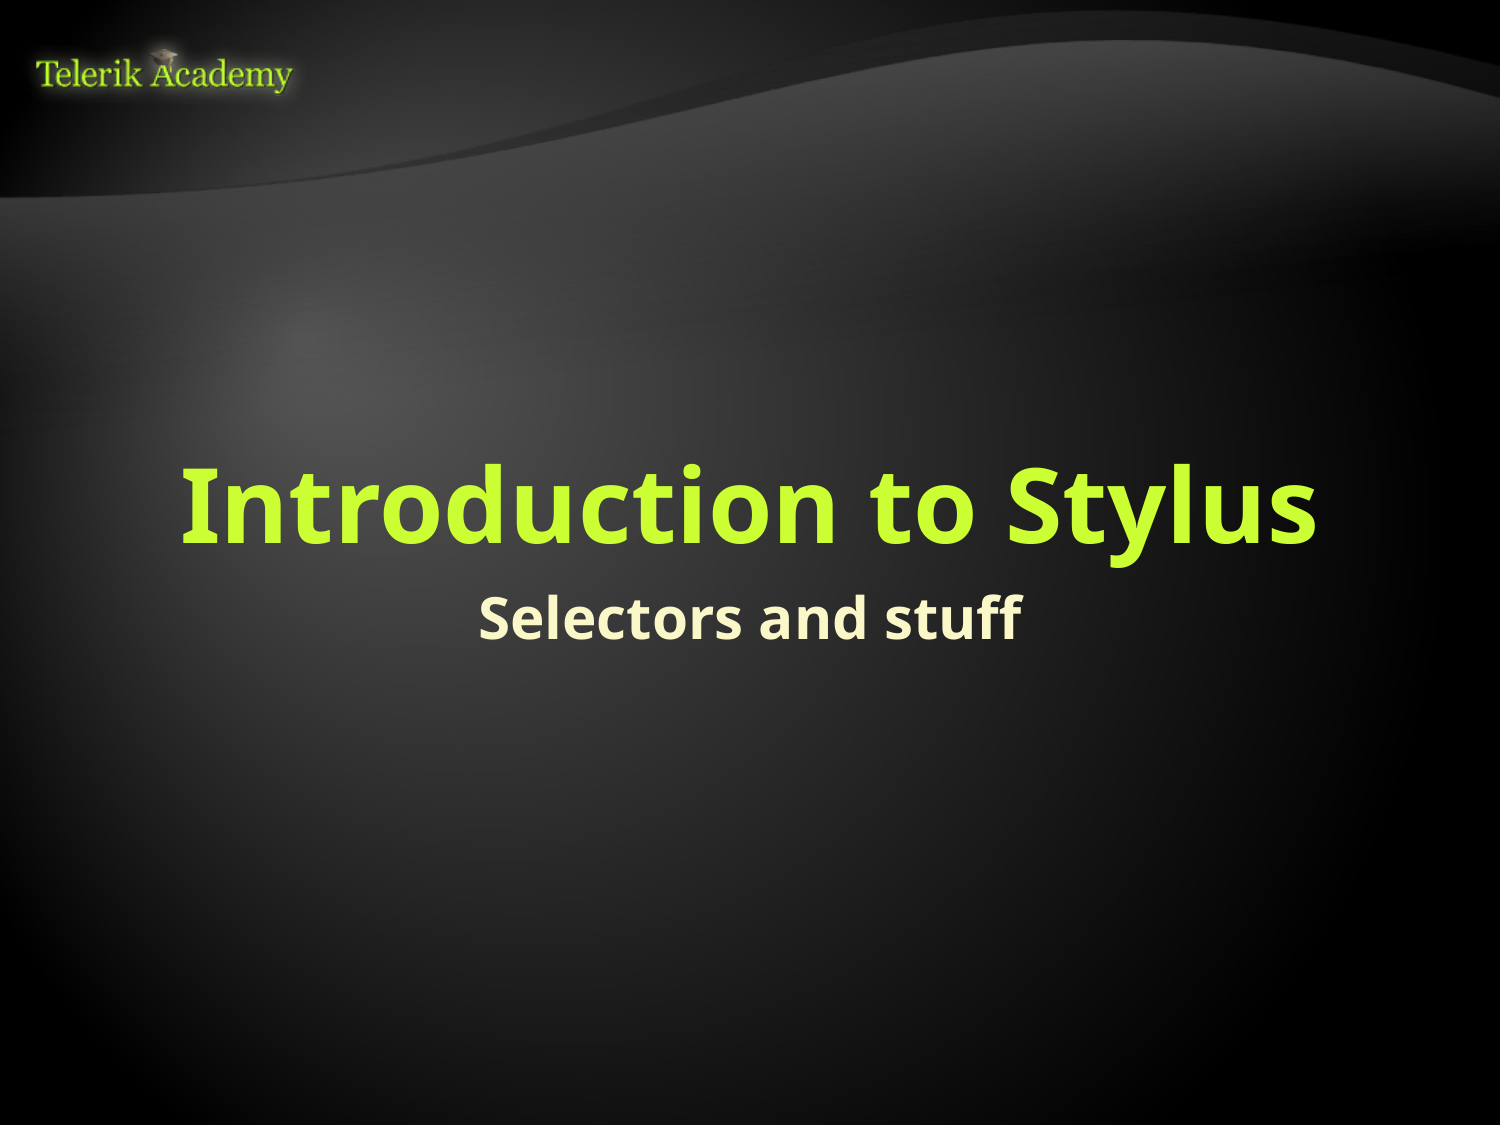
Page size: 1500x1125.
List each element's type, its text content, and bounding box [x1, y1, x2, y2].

subtitle Selectors and stuff [99, 569, 1400, 663]
title Introduction to Stylus [99, 450, 1400, 563]
picture [0, 0, 1500, 1125]
